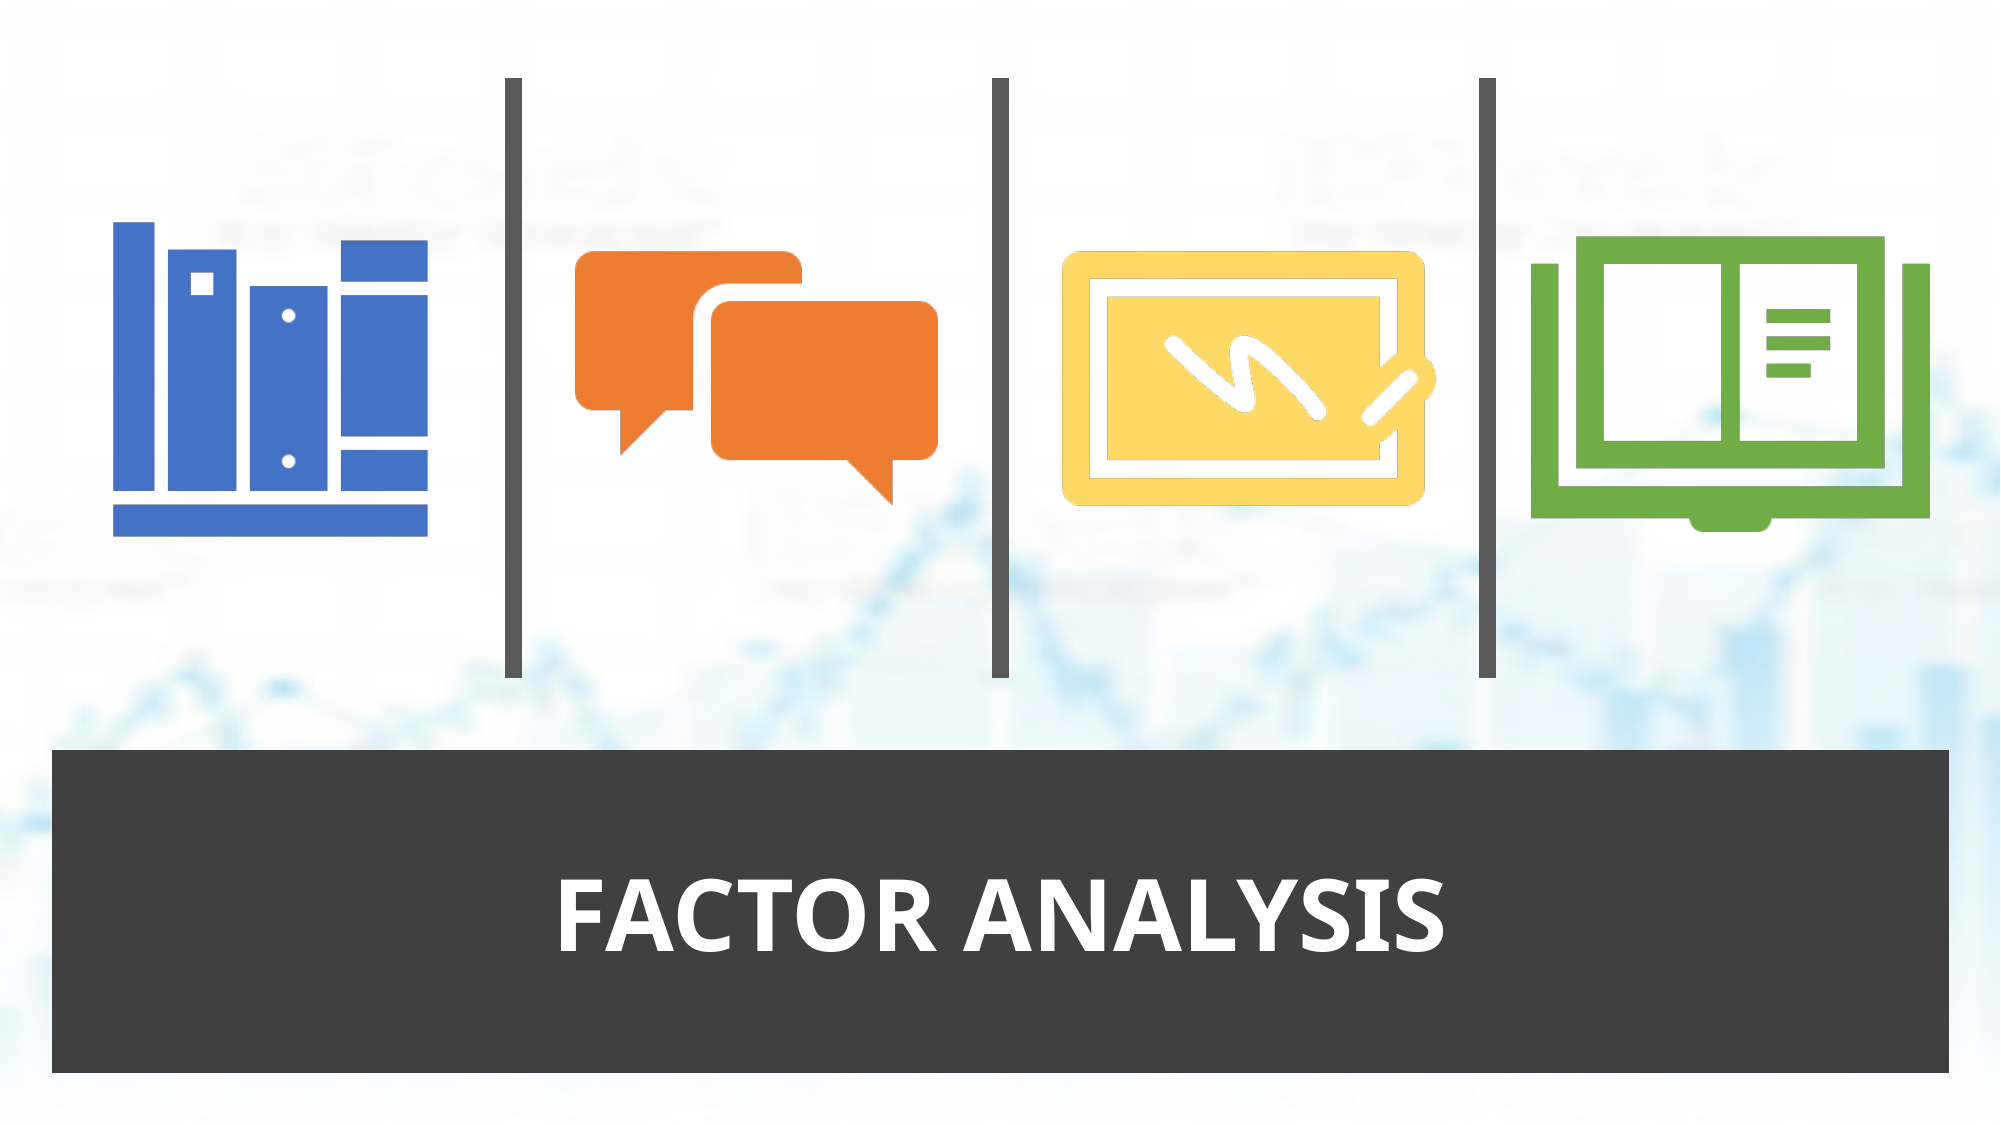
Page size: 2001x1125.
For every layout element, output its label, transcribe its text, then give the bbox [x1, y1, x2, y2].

text_box [61, 759, 1939, 1064]
title FACTOR ANALYSIS [86, 828, 1914, 981]
picture [0, 0, 2001, 1125]
